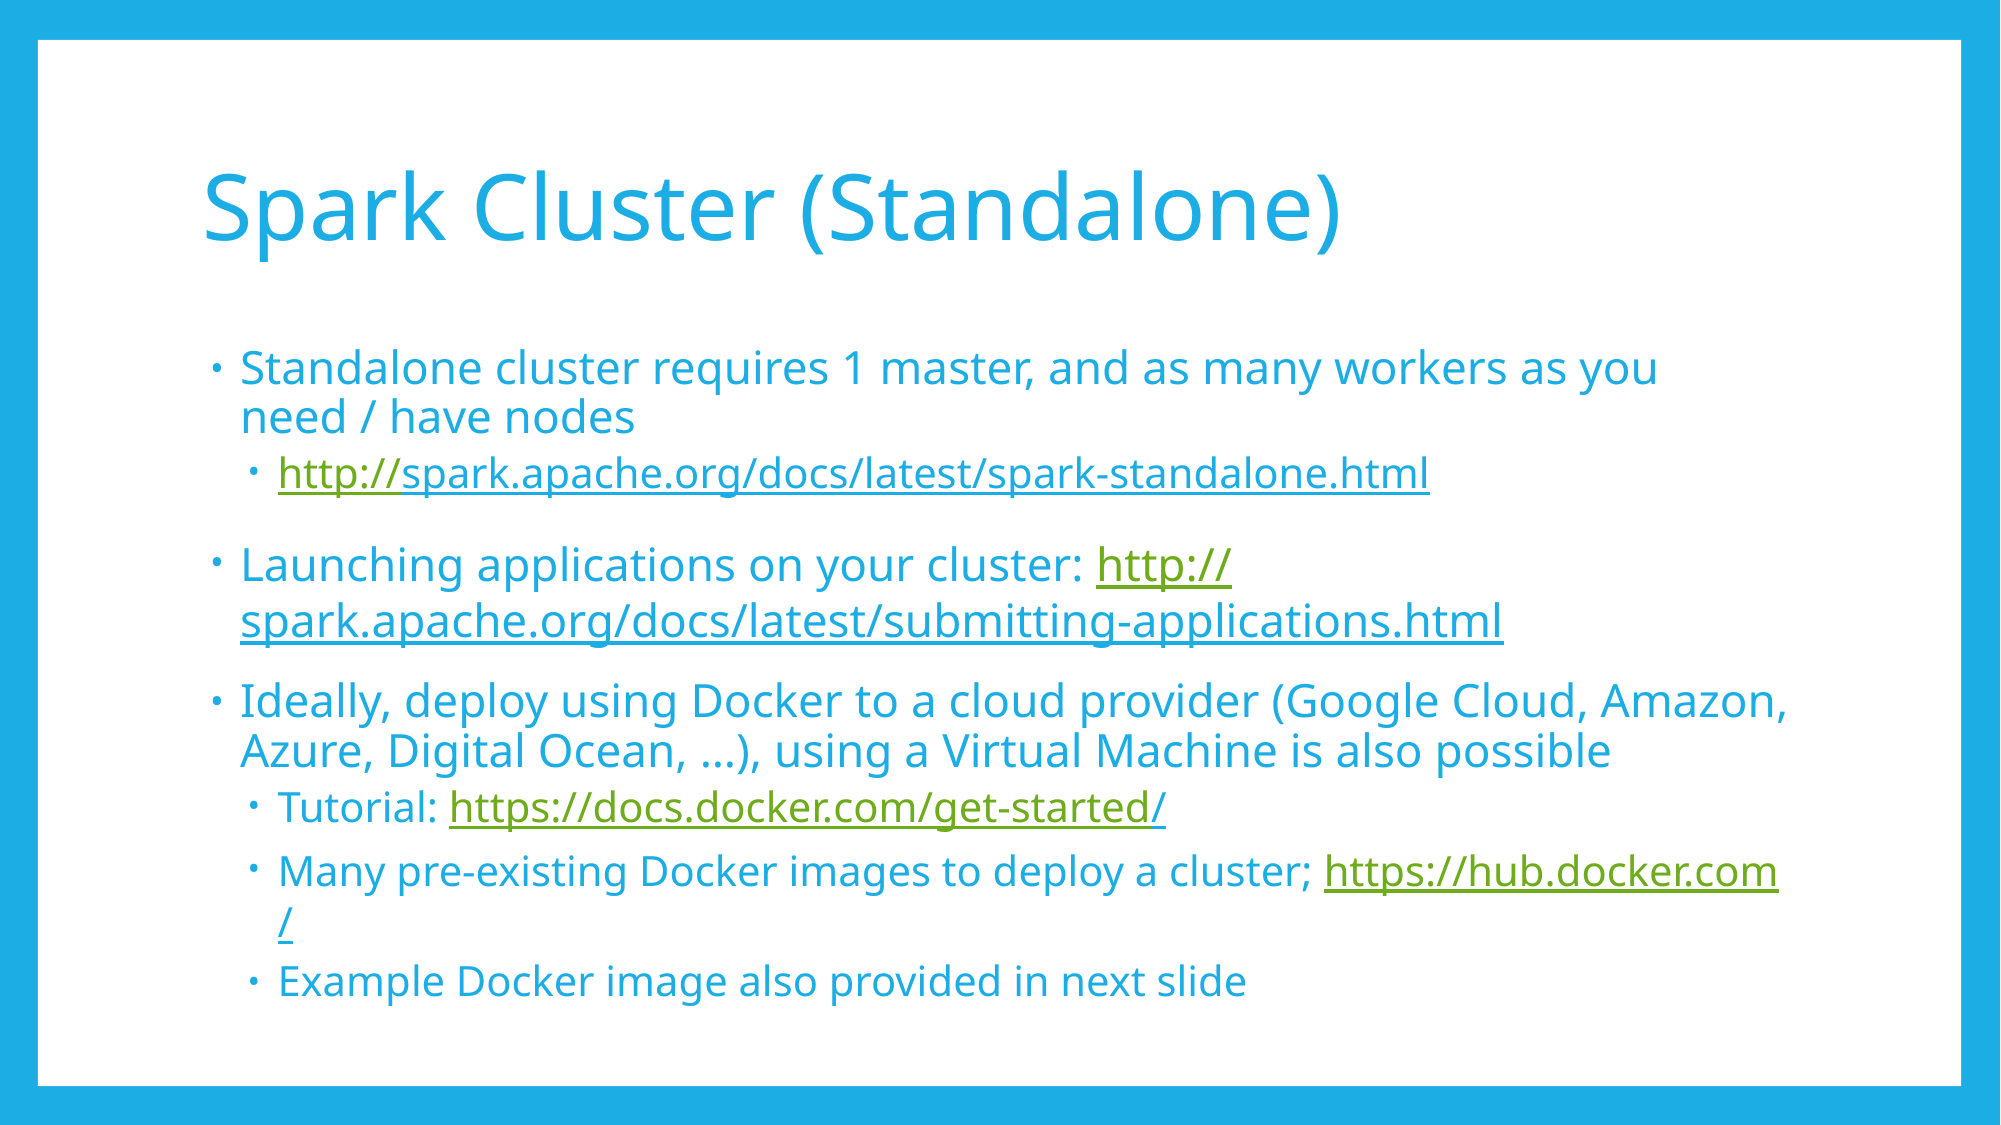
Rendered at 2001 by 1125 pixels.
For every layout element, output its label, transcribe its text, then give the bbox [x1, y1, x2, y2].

title Spark Cluster (Standalone) [187, 99, 1808, 323]
list Standalone cluster requires 1 master, and as many workers as you need / have nodes http://spark.apache.org/docs/latest/spark-standalone.html Launching applications on your cluster: http://spark.apache.org/docs/latest/submitting-applications.html Ideally, deploy using Docker to a cloud provider (Google Cloud, Amazon, Azure, Digital Ocean, …), using a Virtual Machine is also possible Tutorial: https://docs.docker.com/get-started/ Many pre-existing Docker images to deploy a cluster; https://hub.docker.com/ Example Docker image also provided in next slide [187, 337, 1808, 1000]
